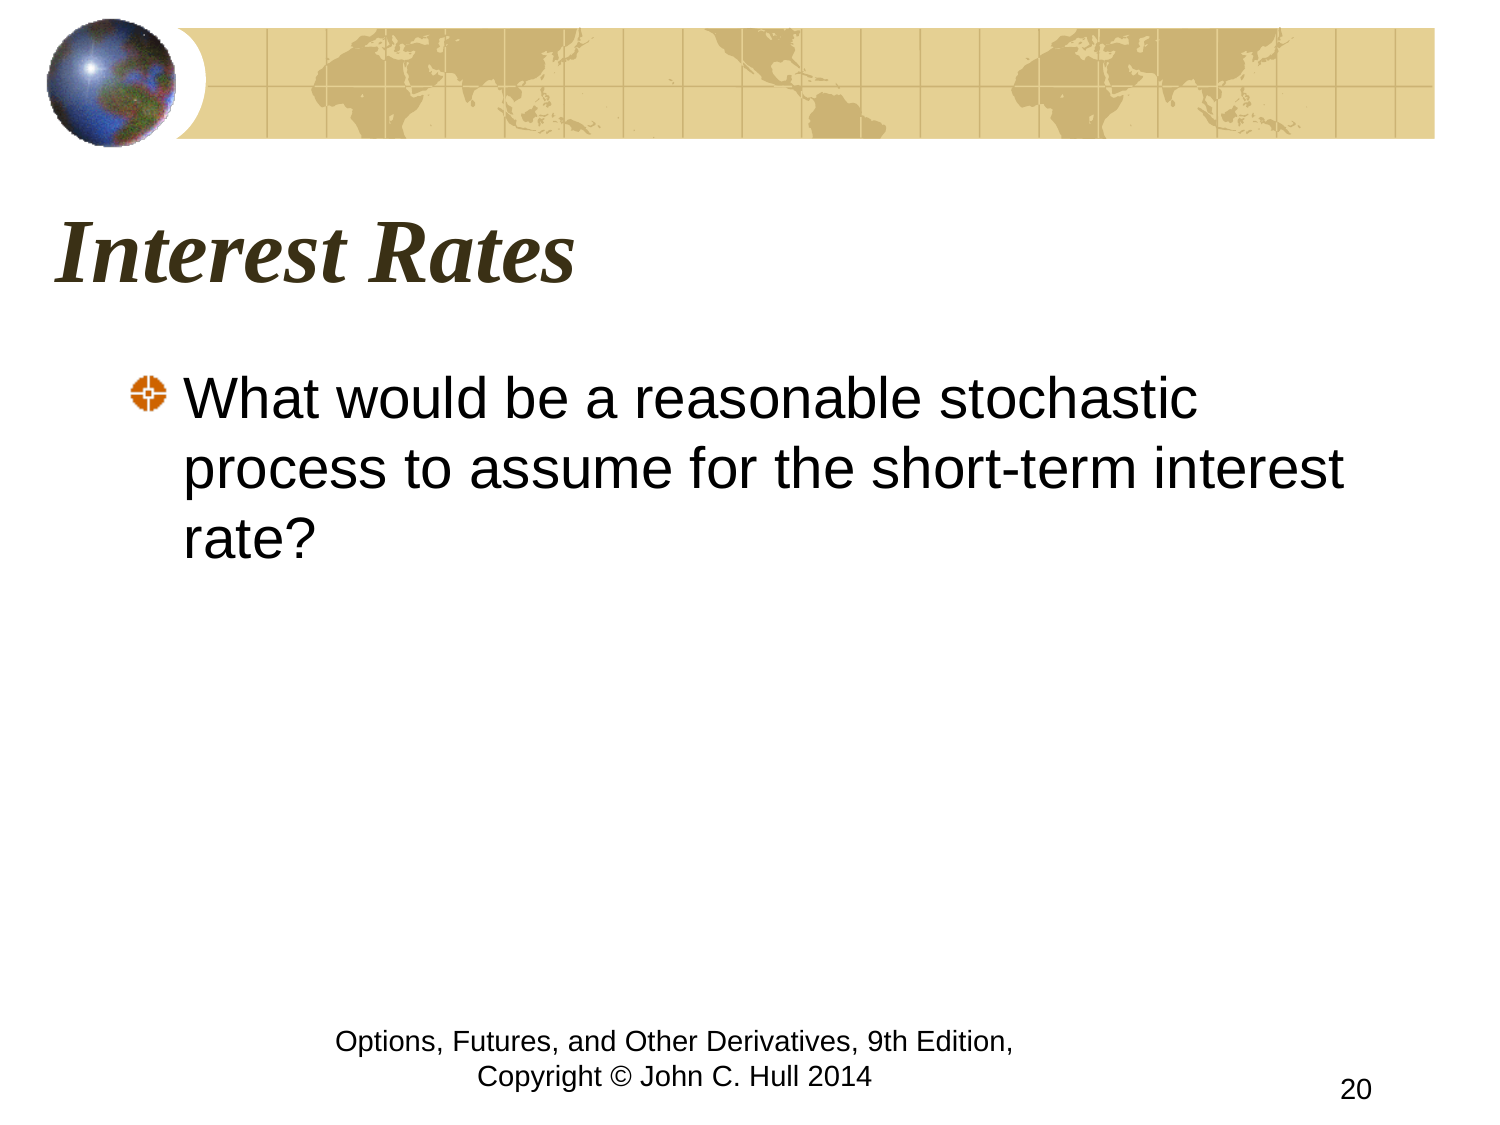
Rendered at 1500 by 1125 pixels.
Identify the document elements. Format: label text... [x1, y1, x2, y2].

picture [127, 374, 169, 416]
slide_number 20 [1074, 1037, 1388, 1113]
footer Options, Futures, and Other Derivatives, 9th Edition, Copyright © John C. Hull 2014 [262, 1024, 1088, 1101]
picture [42, 14, 190, 151]
title Interest Rates [40, 152, 1316, 341]
list What would be a reasonable stochastic process to assume for the short-term interest rate? [112, 352, 1388, 1028]
